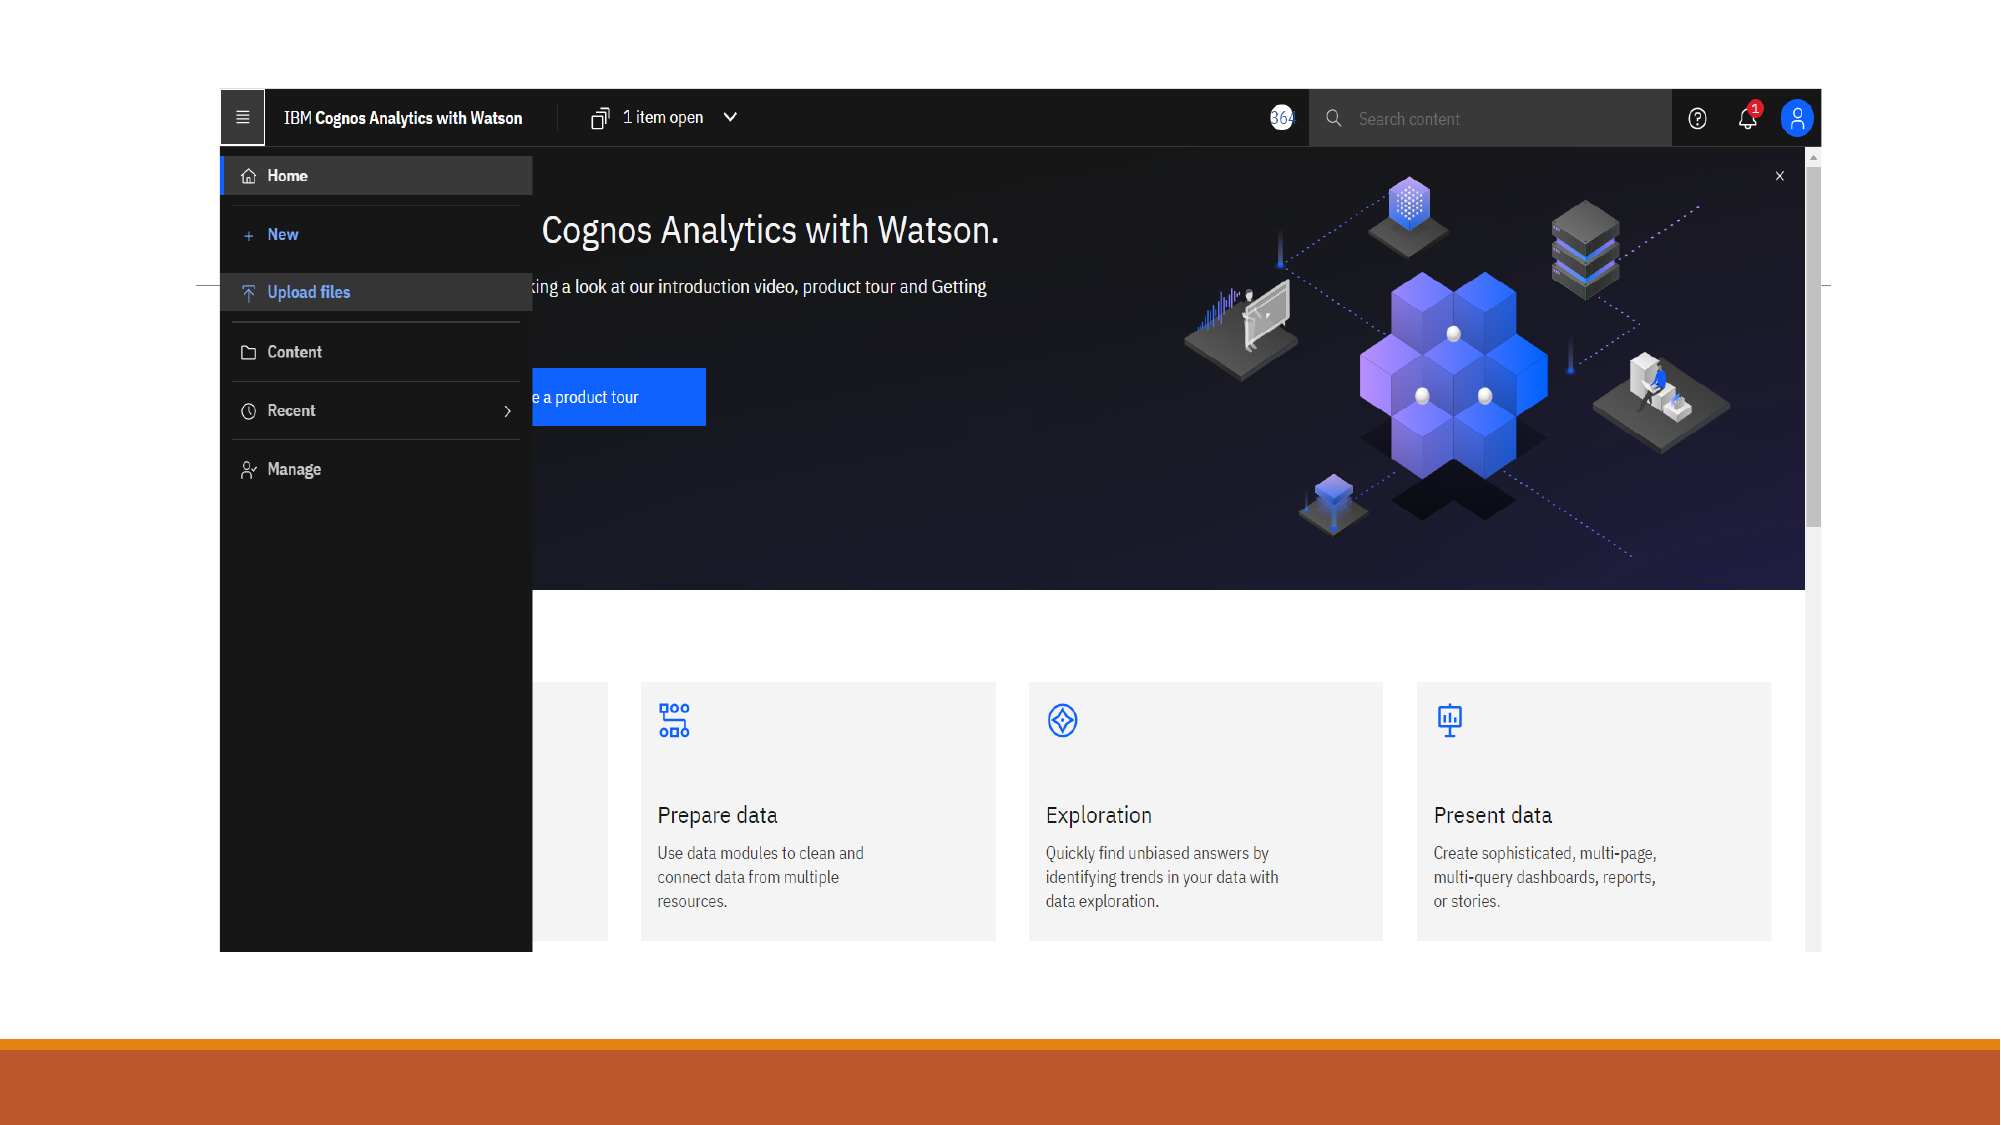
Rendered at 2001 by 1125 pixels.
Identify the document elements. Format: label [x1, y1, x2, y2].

picture [219, 86, 1822, 952]
